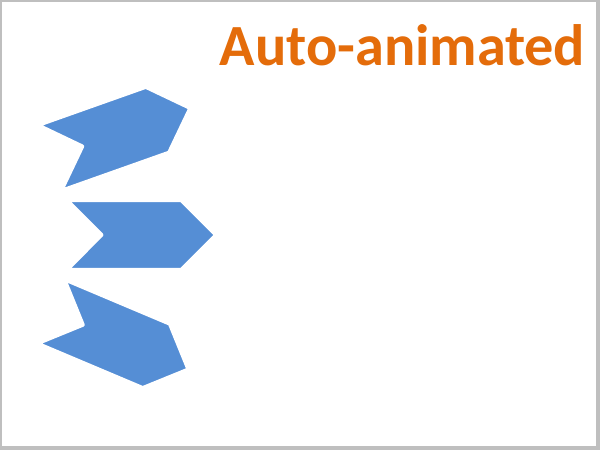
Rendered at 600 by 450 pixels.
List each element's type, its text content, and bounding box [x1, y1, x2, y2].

text_box Auto-animated [103, 0, 600, 85]
text_box [34, 277, 191, 391]
text_box [64, 197, 219, 273]
text_box [35, 85, 193, 194]
